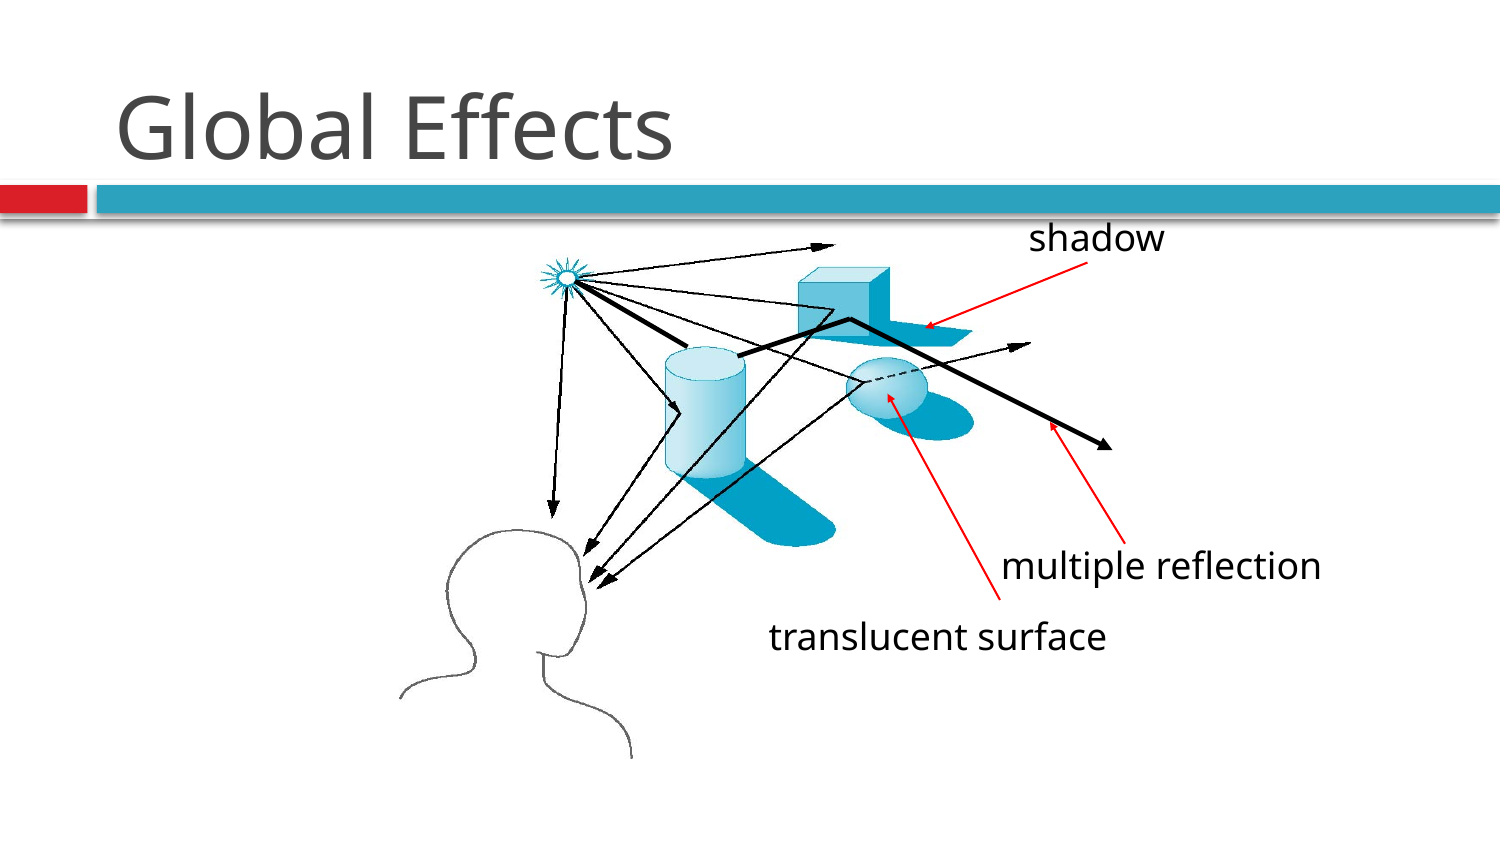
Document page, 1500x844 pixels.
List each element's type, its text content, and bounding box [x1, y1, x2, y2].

picture [399, 243, 1032, 759]
text_box translucent surface [1037, 605, 1123, 665]
text_box multiple reflection [1037, 534, 1338, 595]
text_box shadow [1013, 206, 1181, 266]
text_box [1050, 421, 1120, 534]
title Global Effects [99, 19, 1438, 185]
text_box [1037, 412, 1113, 451]
